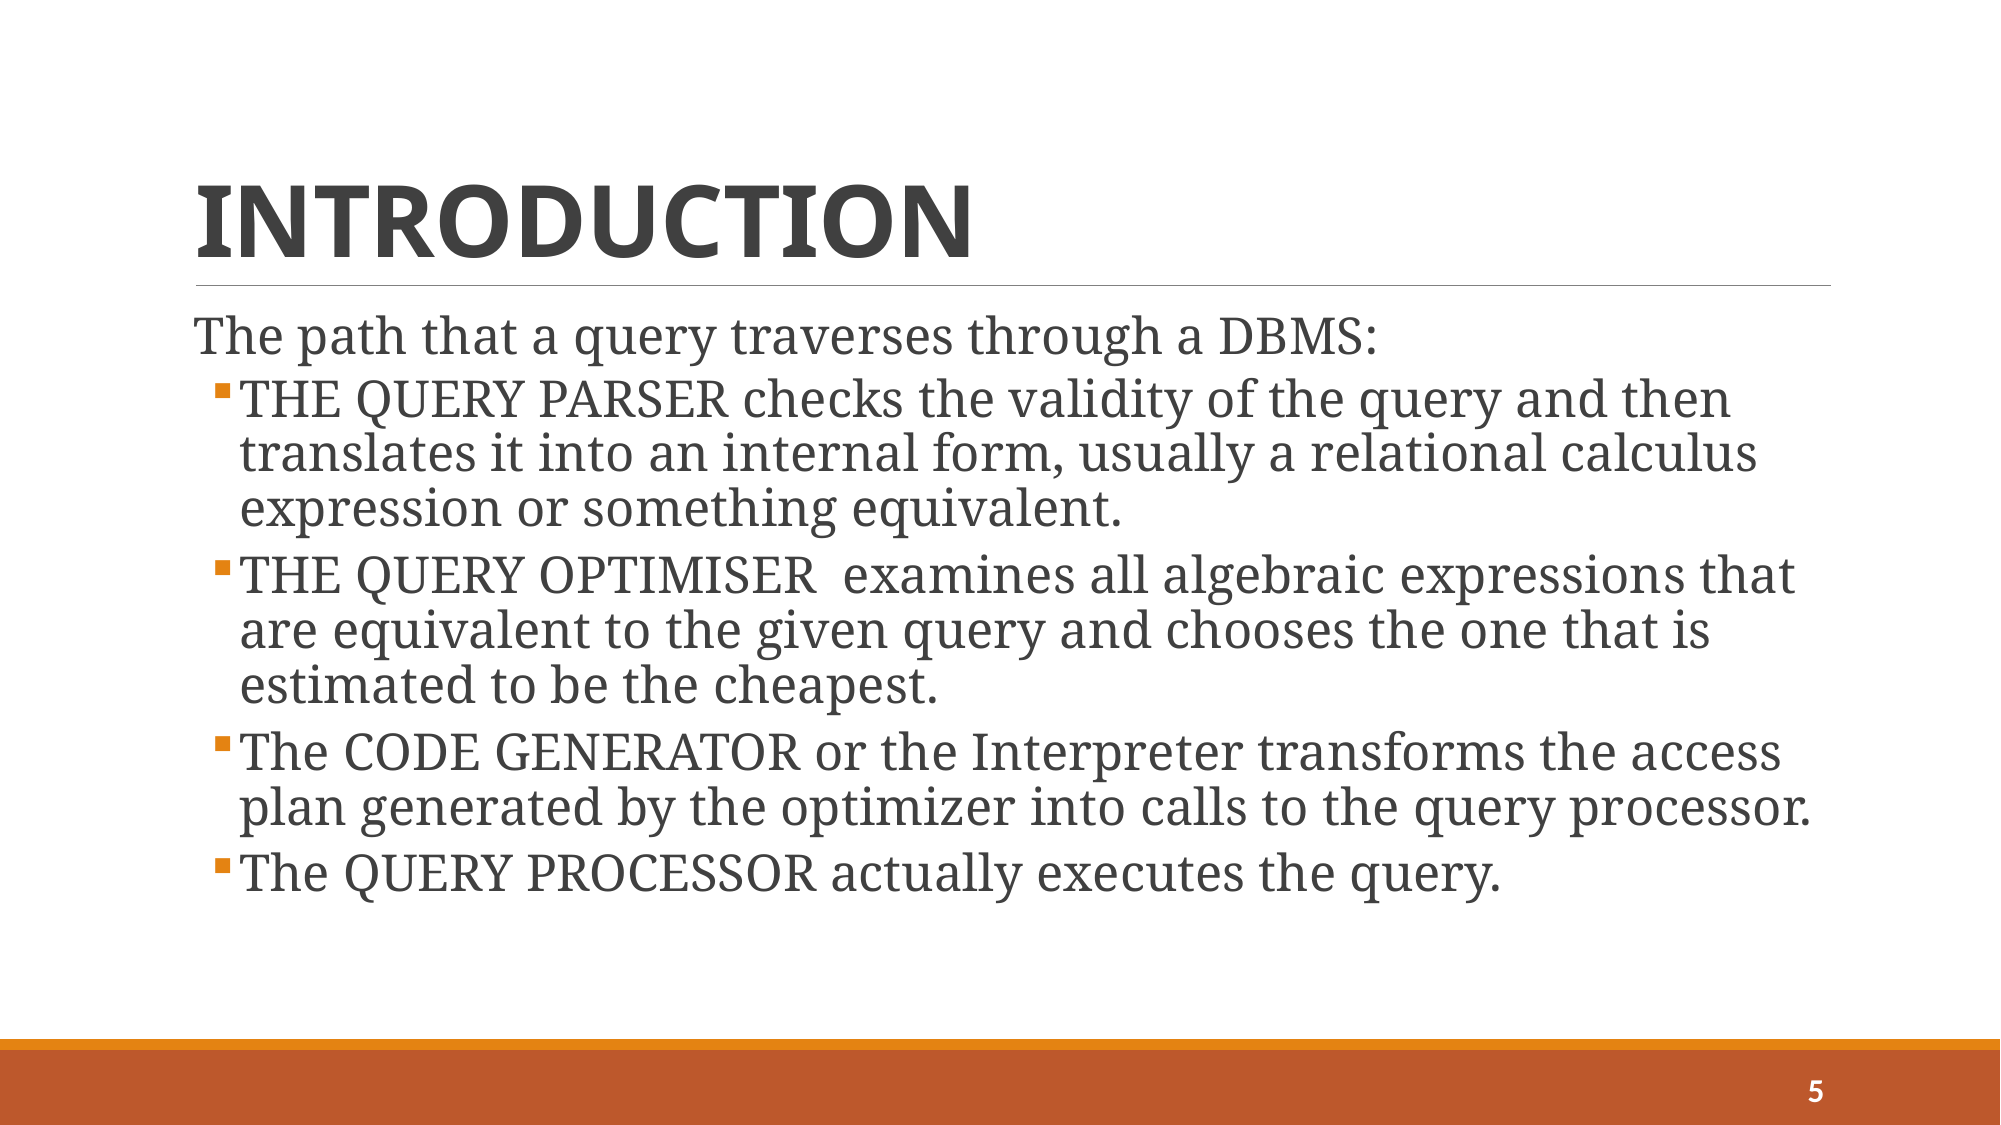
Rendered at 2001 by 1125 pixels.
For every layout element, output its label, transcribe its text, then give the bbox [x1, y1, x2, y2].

title INTRODUCTION [180, 47, 1830, 285]
slide_number 5 [1624, 1059, 1840, 1120]
list The path that a query traverses through a DBMS: THE QUERY PARSER checks the validity of the query and then translates it into an internal form, usually a relational calculus expression or something equivalent. THE QUERY OPTIMISER examines all algebraic expressions that are equivalent to the given query and chooses the one that is estimated to be the cheapest. The CODE GENERATOR or the Interpreter transforms the access plan generated by the optimizer into calls to the query processor. The QUERY PROCESSOR actually executes the query. [180, 302, 1830, 963]
